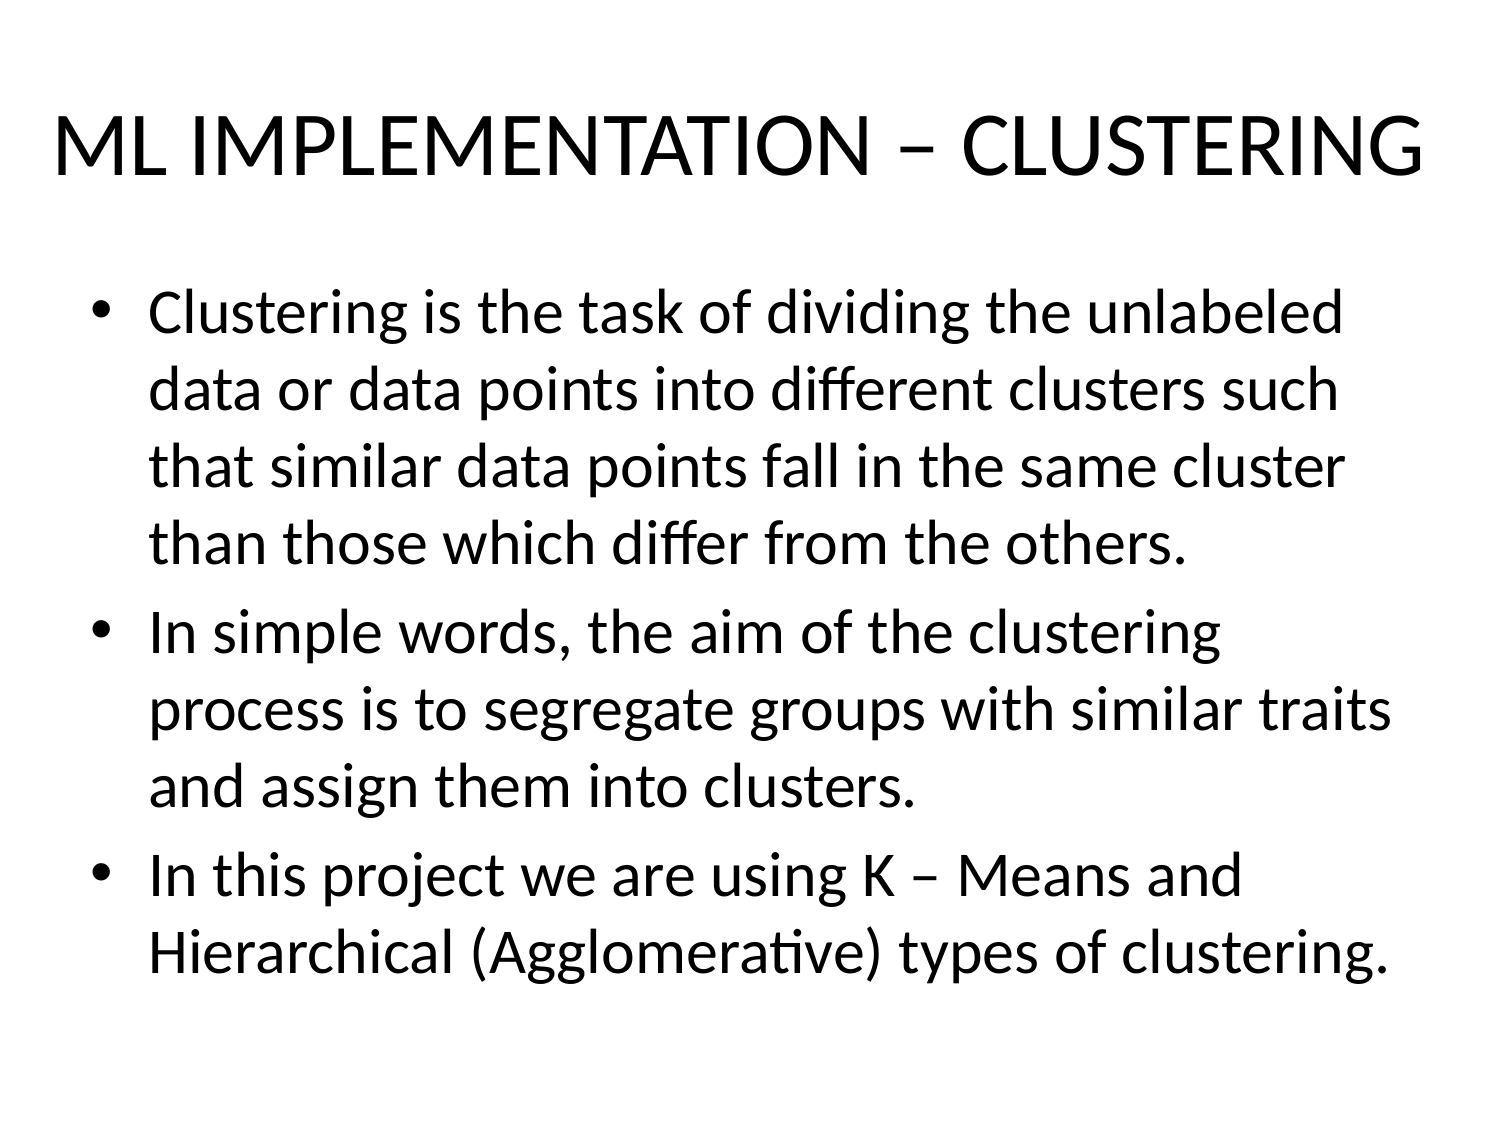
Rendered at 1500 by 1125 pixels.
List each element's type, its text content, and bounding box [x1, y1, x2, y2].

list Clustering is the task of dividing the unlabeled data or data points into different clusters such that similar data points fall in the same cluster than those which differ from the others. In simple words, the aim of the clustering process is to segregate groups with similar traits and assign them into clusters. In this project we are using K – Means and Hierarchical (Agglomerative) types of clustering. [75, 262, 1425, 1005]
title ML IMPLEMENTATION – CLUSTERING [0, 45, 1500, 233]
